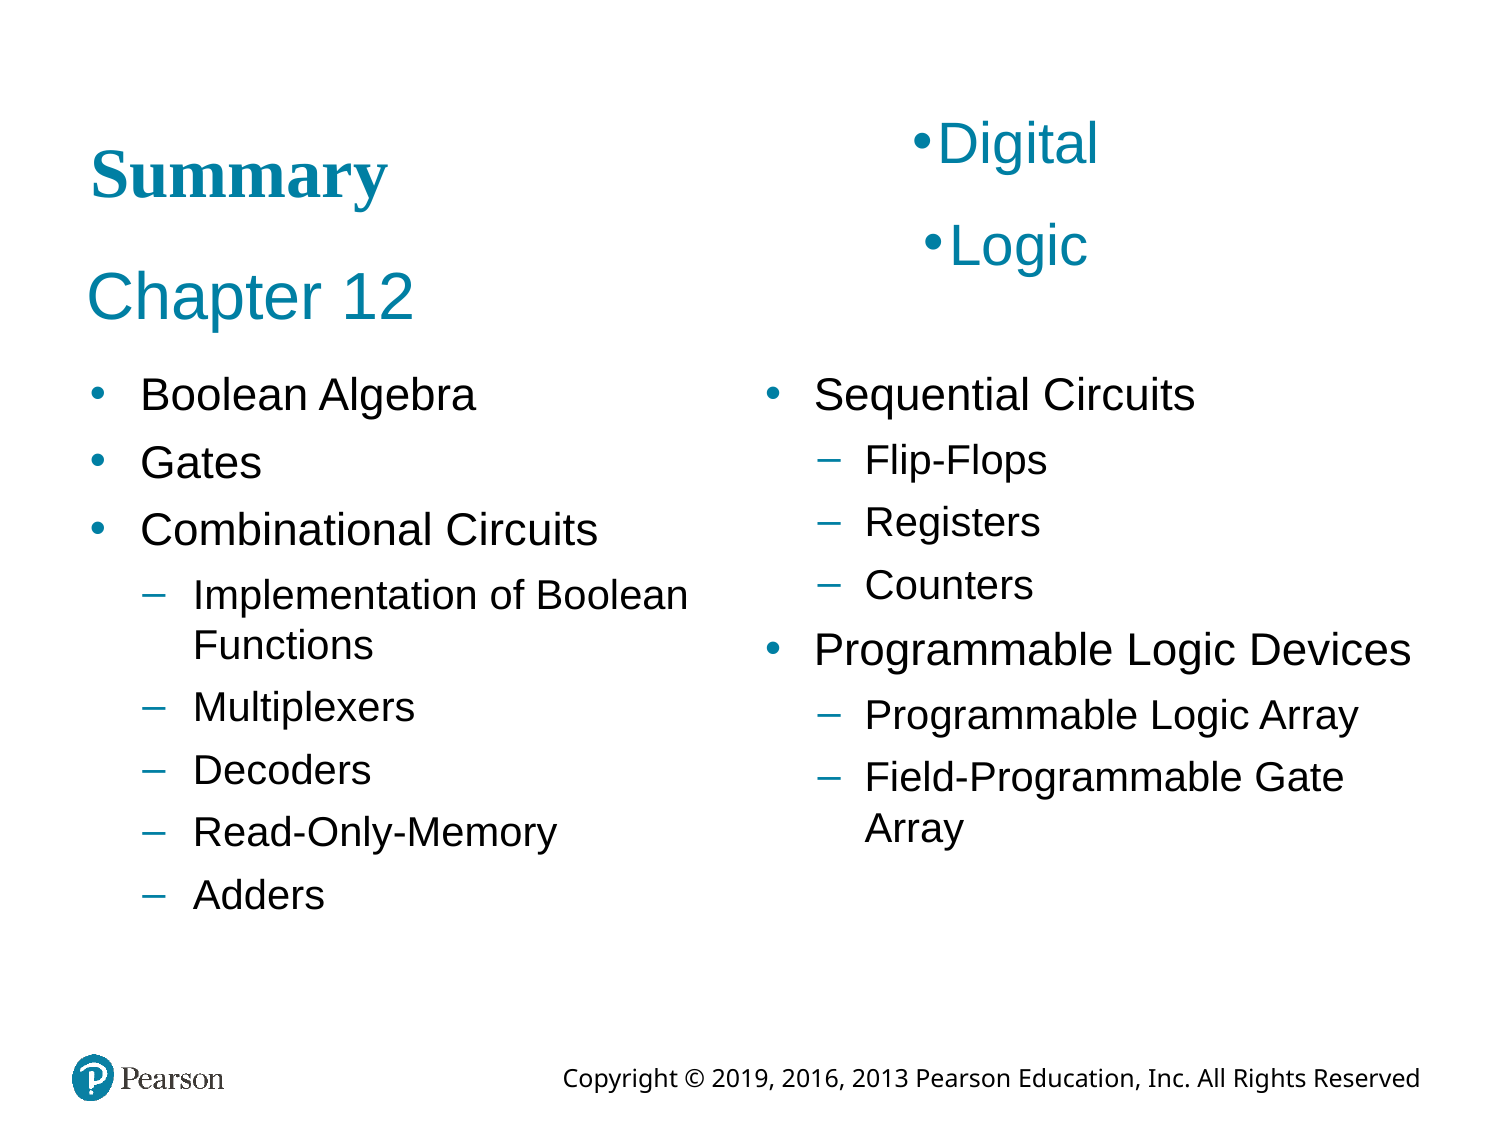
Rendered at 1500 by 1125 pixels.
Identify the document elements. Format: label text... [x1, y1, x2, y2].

picture [72, 1054, 88, 1070]
picture [99, 1054, 224, 1101]
list Digital Logic [750, 90, 1246, 265]
picture [72, 1088, 82, 1101]
list Sequential Circuits Flip-Flops Registers Counters Programmable Logic Devices Programmable Logic Array Field-Programmable Gate Array [750, 349, 1446, 939]
title Summary [75, 46, 1425, 227]
picture [81, 1063, 106, 1088]
list Boolean Algebra Gates Combinational Circuits Implementation of Boolean Functions Multiplexers Decoders Read-Only-Memory Adders [74, 350, 750, 1050]
list Chapter 12 [54, 237, 1446, 981]
